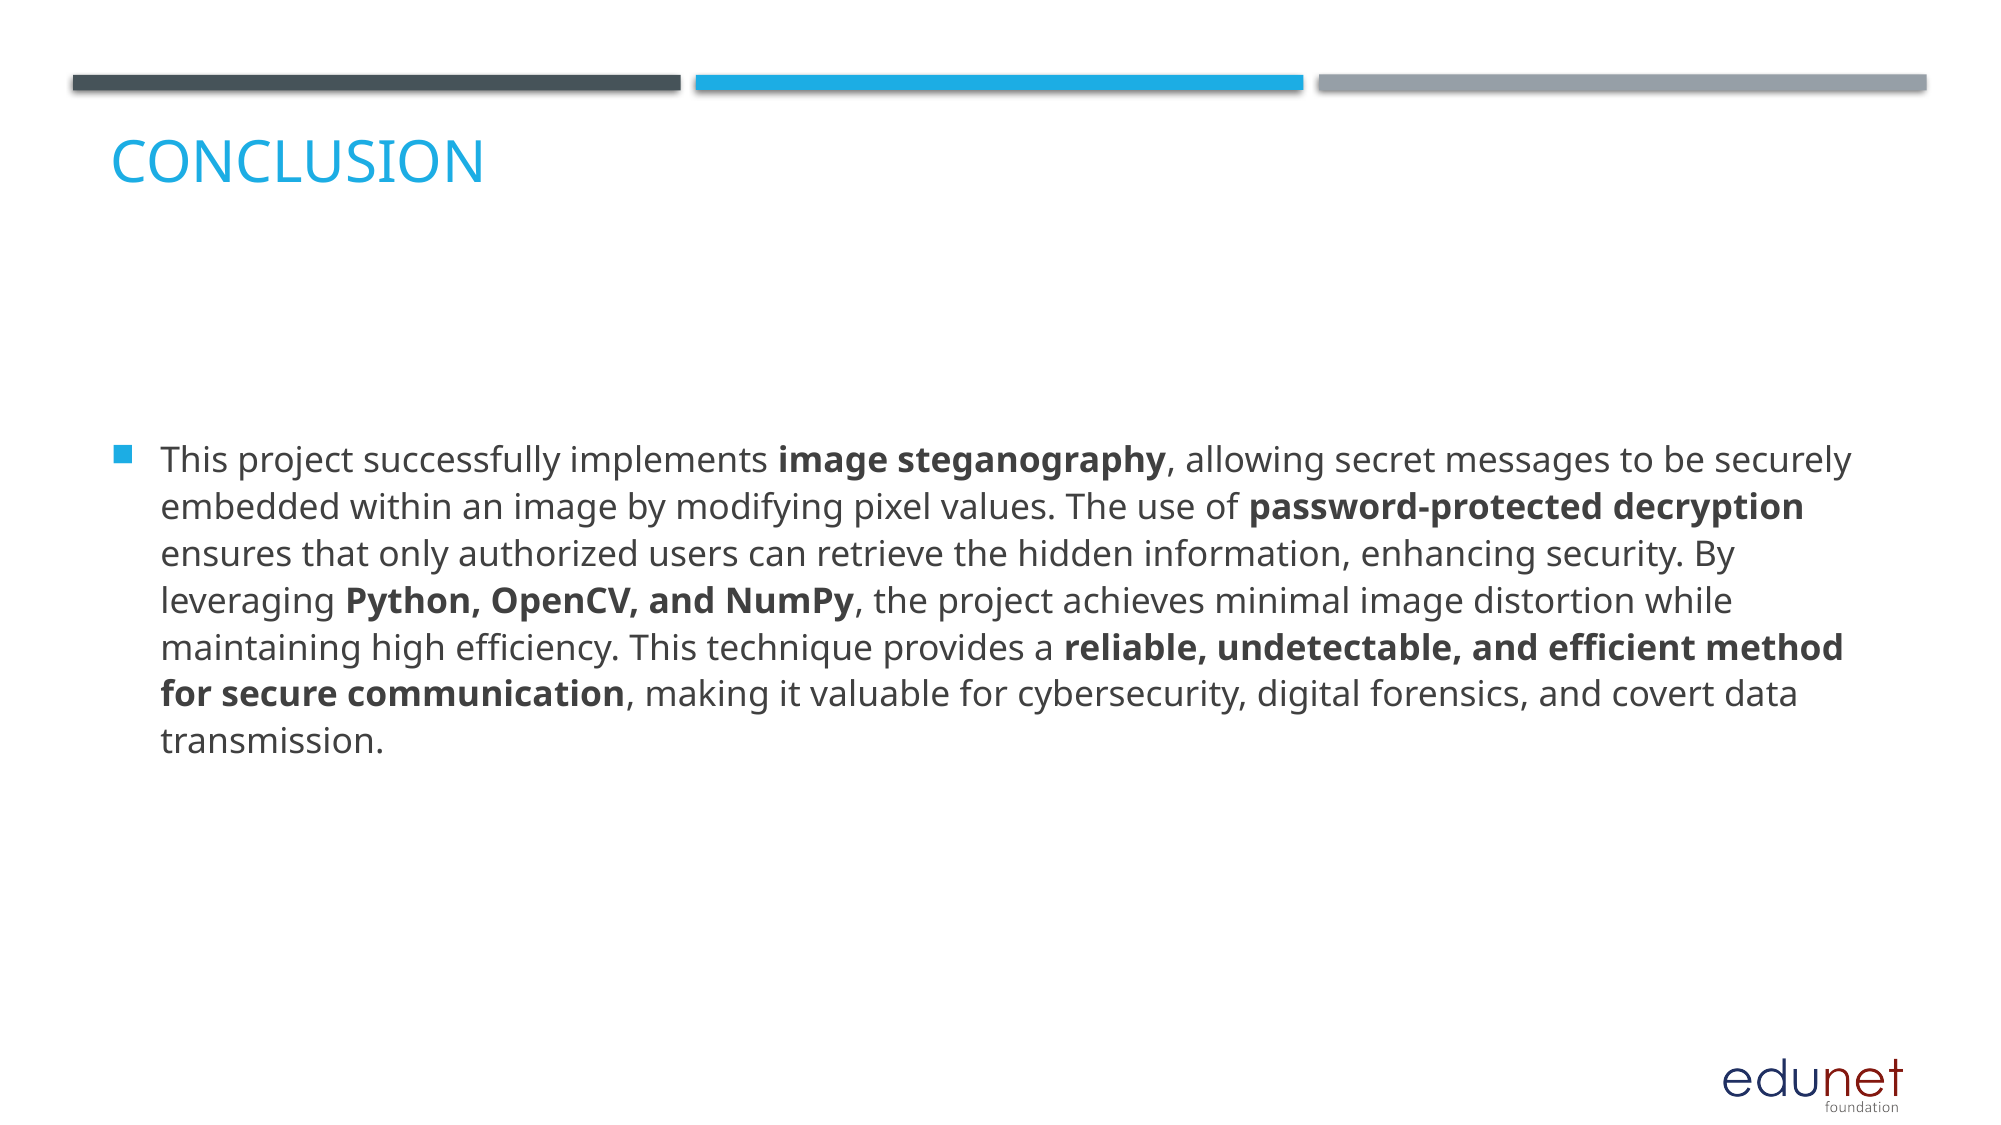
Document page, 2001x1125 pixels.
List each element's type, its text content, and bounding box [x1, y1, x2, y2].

list This project successfully implements image steganography, allowing secret messages to be securely embedded within an image by modifying pixel values. The use of password-protected decryption ensures that only authorized users can retrieve the hidden information, enhancing security. By leveraging Python, OpenCV, and NumPy, the project achieves minimal image distortion while maintaining high efficiency. This technique provides a reliable, undetectable, and efficient method for secure communication, making it valuable for cybersecurity, digital forensics, and covert data transmission. [95, 213, 1905, 981]
picture [1719, 1056, 1905, 1116]
title Conclusion [95, 115, 1905, 203]
